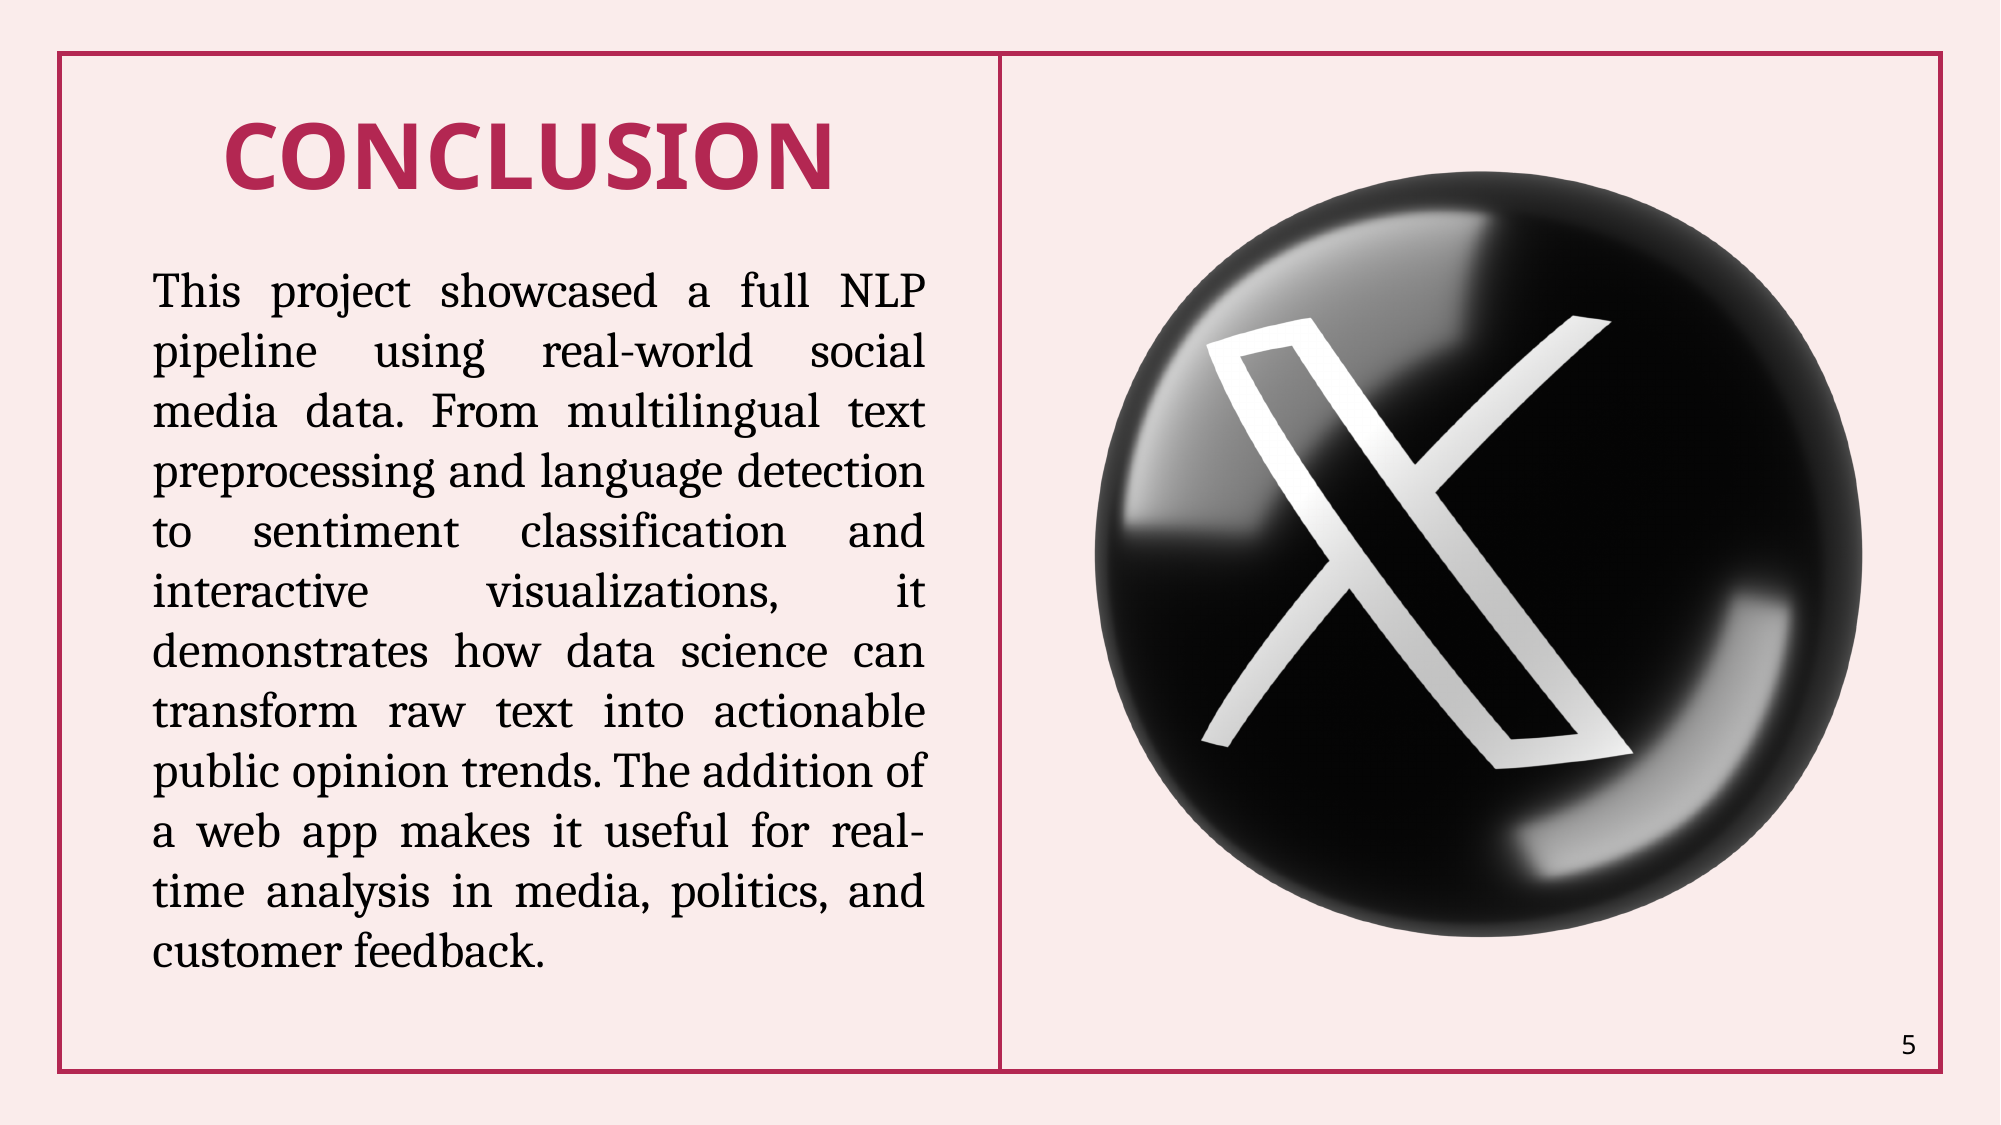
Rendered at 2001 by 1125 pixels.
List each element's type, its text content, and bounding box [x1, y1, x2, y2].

title CONCLUSION [113, 103, 946, 223]
list This project showcased a full NLP pipeline using real-world social media data. From multilingual text preprocessing and language detection to sentiment classification and interactive visualizations, it demonstrates how data science can transform raw text into actionable public opinion trends. The addition of a web app makes it useful for real-time analysis in media, politics, and customer feedback. [137, 200, 941, 985]
picture [1054, 112, 1887, 1013]
text_box 5 [1886, 1020, 1947, 1068]
